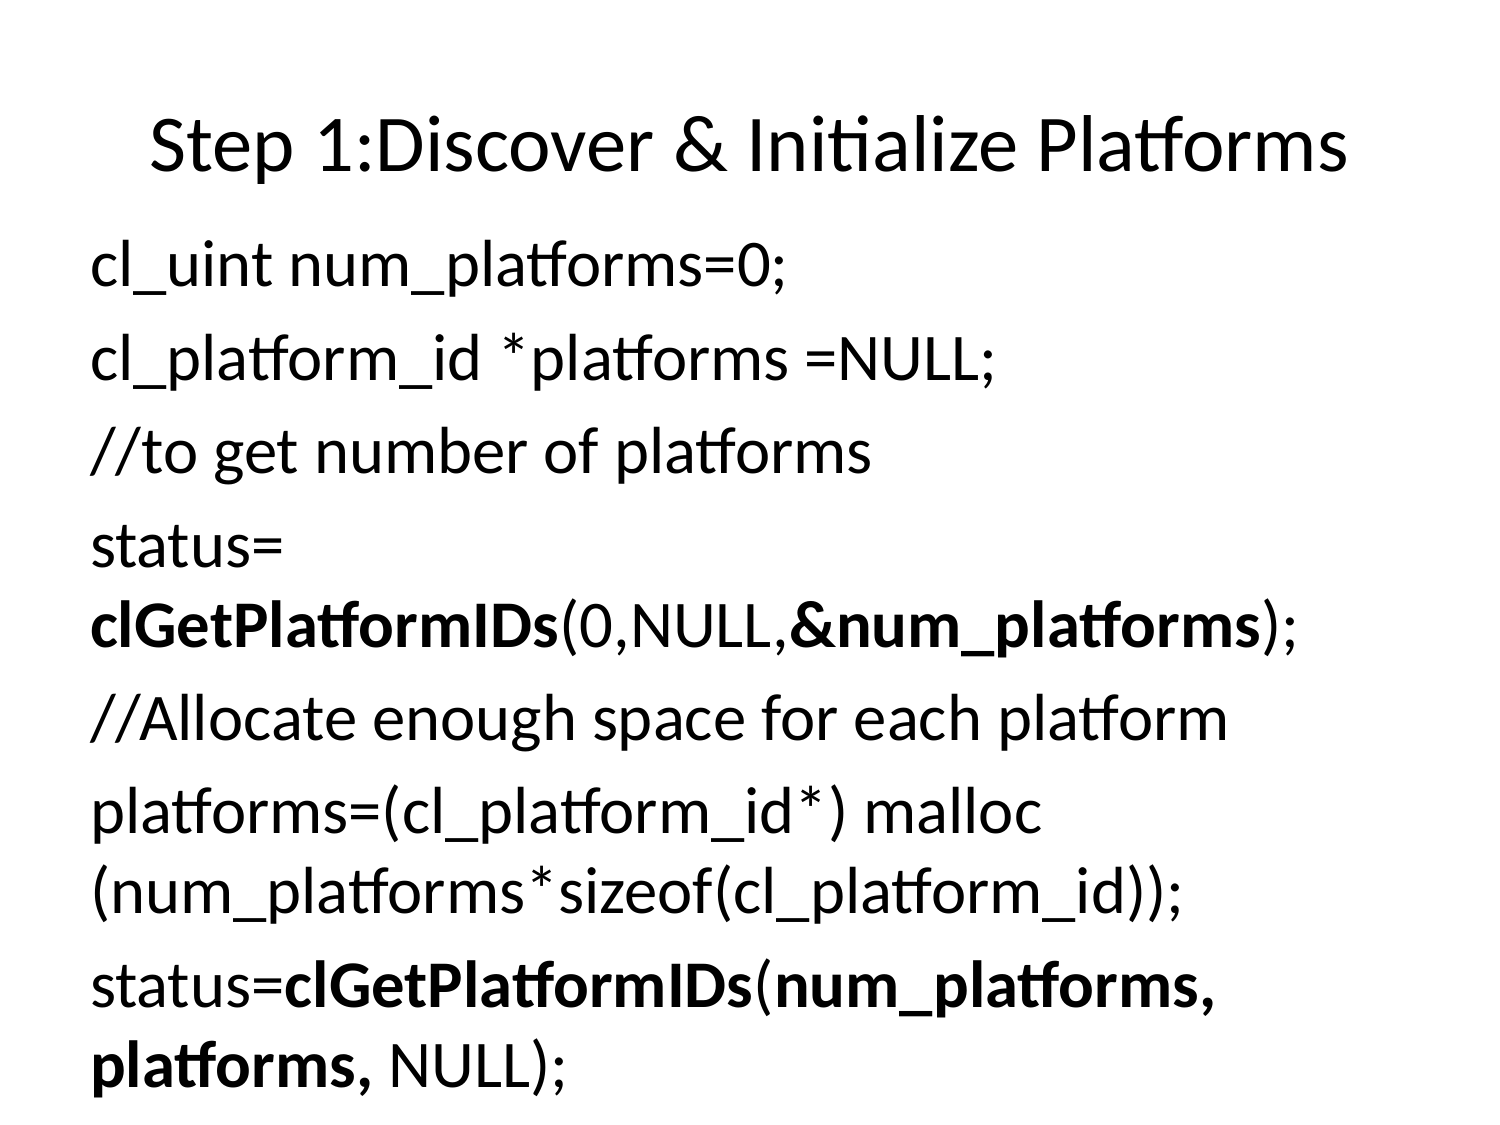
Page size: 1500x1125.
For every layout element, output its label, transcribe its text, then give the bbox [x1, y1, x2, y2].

list cl_uint num_platforms=0; cl_platform_id *platforms =NULL; //to get number of platforms status= clGetPlatformIDs(0,NULL,&num_platforms); //Allocate enough space for each platform platforms=(cl_platform_id*) malloc (num_platforms*sizeof(cl_platform_id)); status=clGetPlatformIDs(num_platforms, platforms, NULL); [75, 212, 1425, 1125]
title Step 1:Discover & Initialize Platforms [75, 45, 1425, 212]
